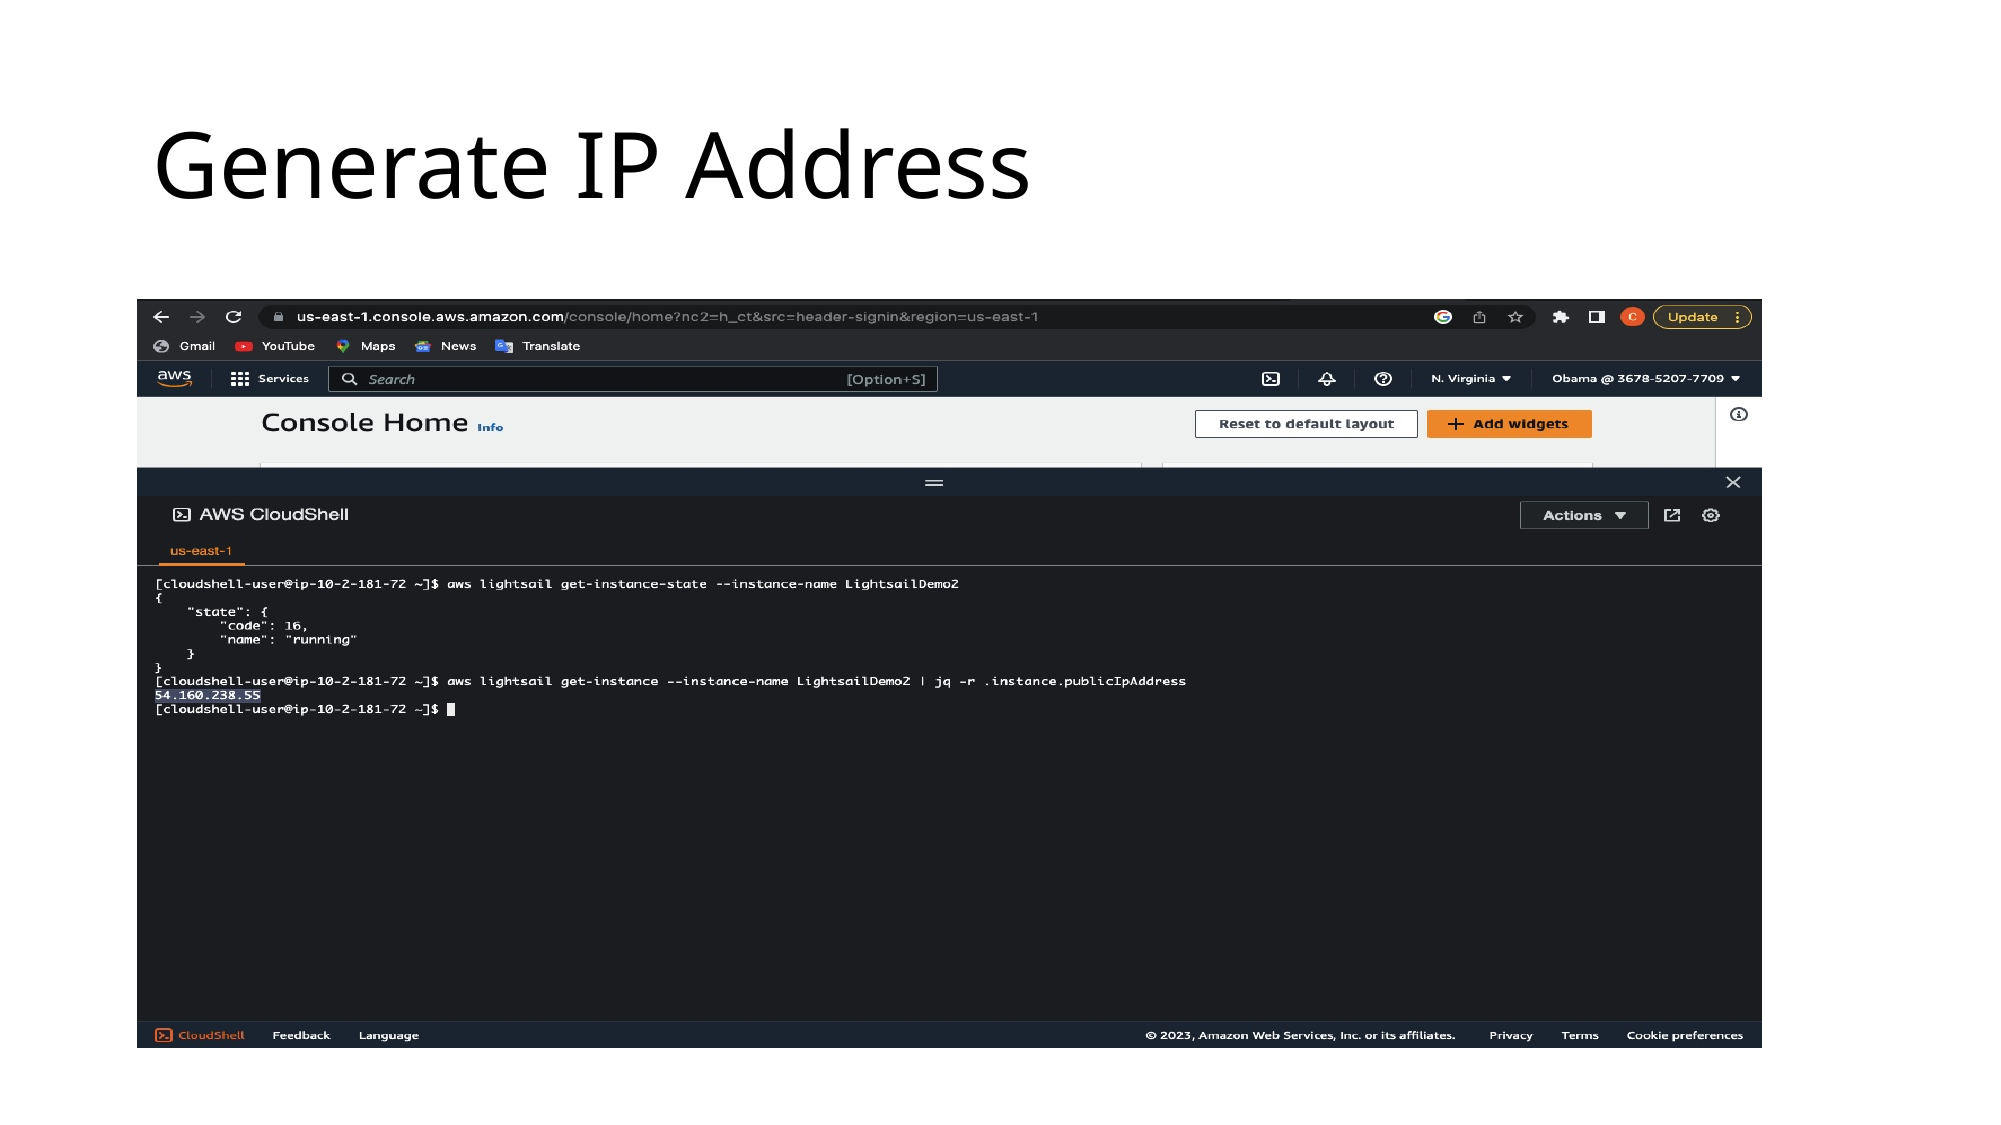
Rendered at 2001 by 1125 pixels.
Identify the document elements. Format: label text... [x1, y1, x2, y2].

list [137, 299, 1762, 1048]
title Generate IP Address [137, 59, 1863, 278]
